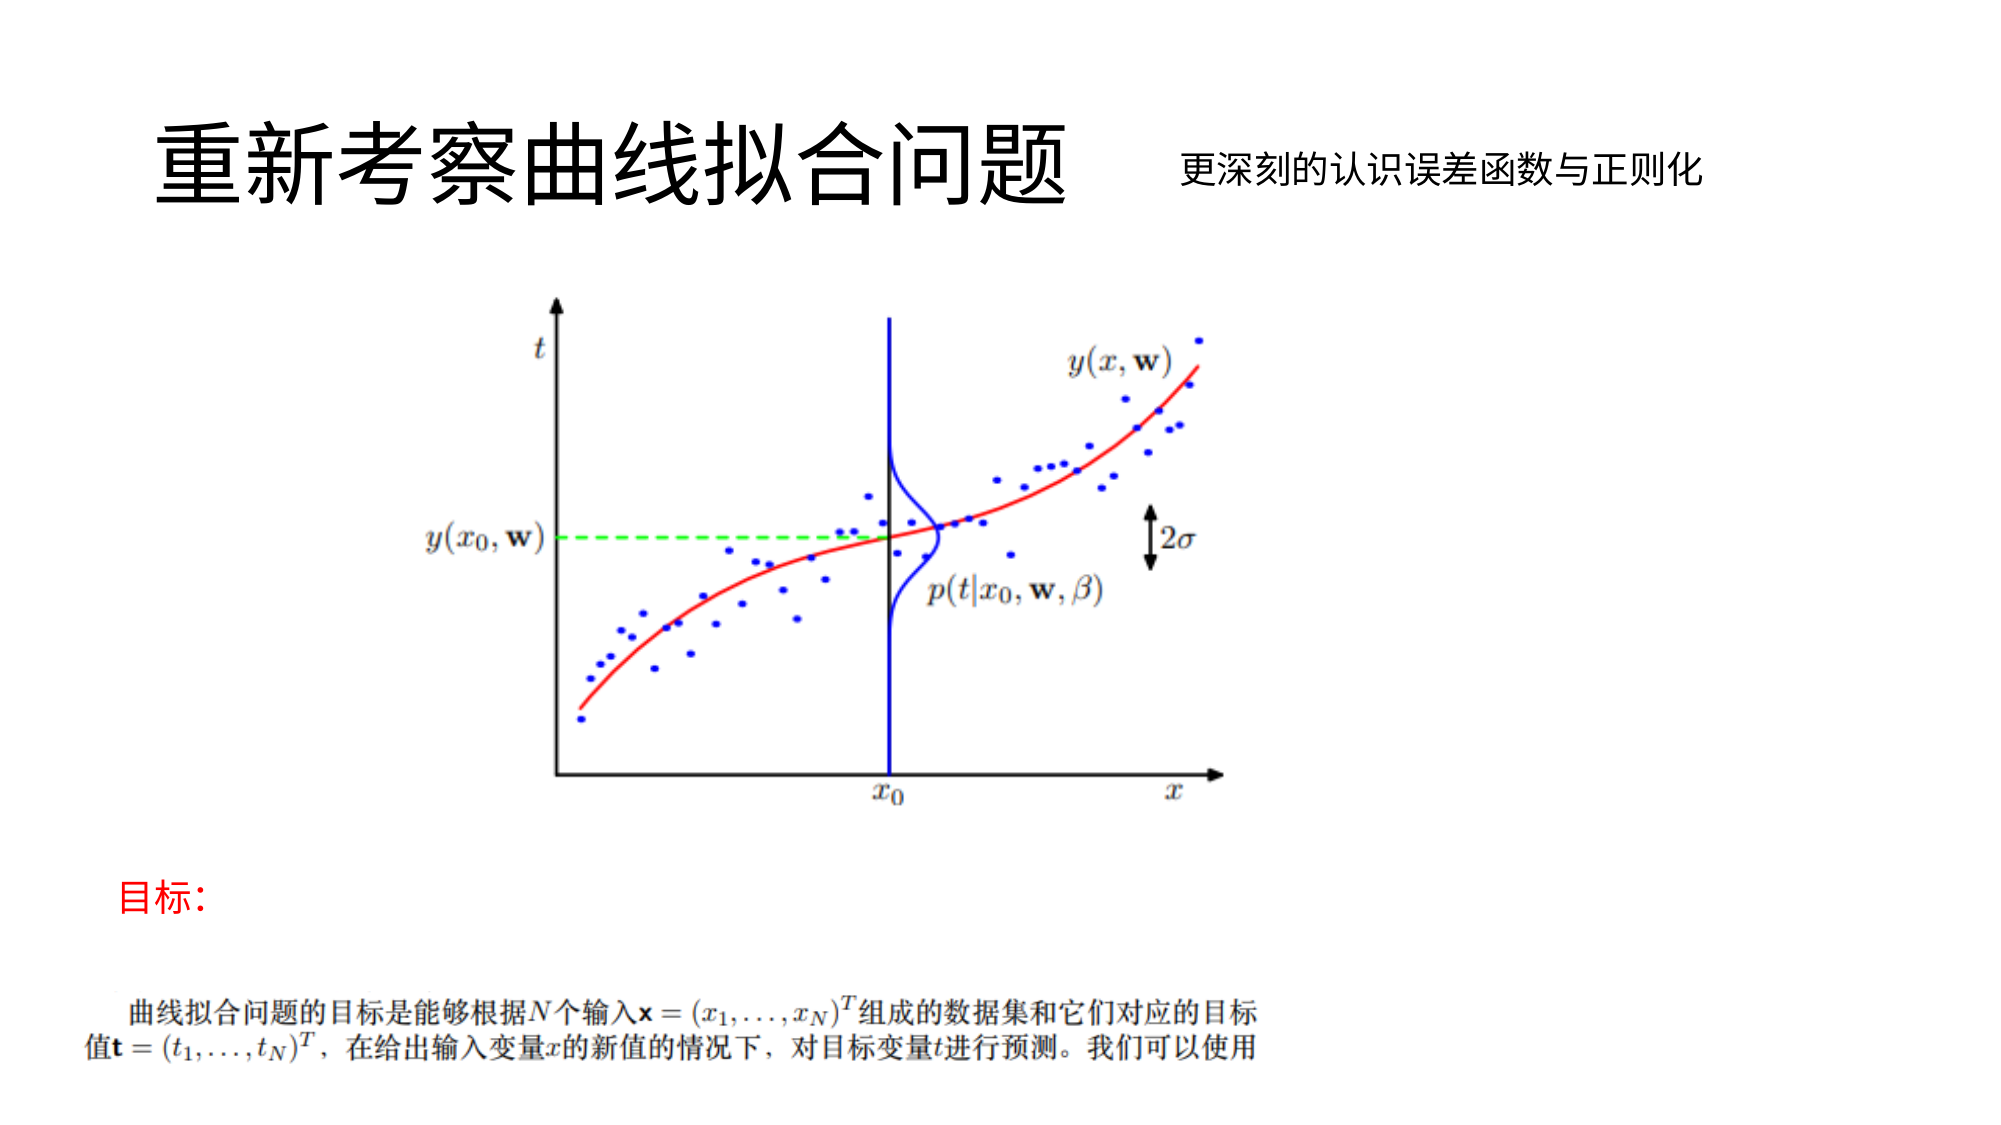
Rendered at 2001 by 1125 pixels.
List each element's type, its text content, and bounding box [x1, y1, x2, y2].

text_box ⽬标： [102, 866, 688, 972]
title 重新考察曲线拟合问题 [137, 59, 1863, 278]
text_box 更深刻的认识误差函数与正则化 [1164, 138, 1750, 198]
picture [63, 991, 1312, 1083]
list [394, 213, 1323, 839]
